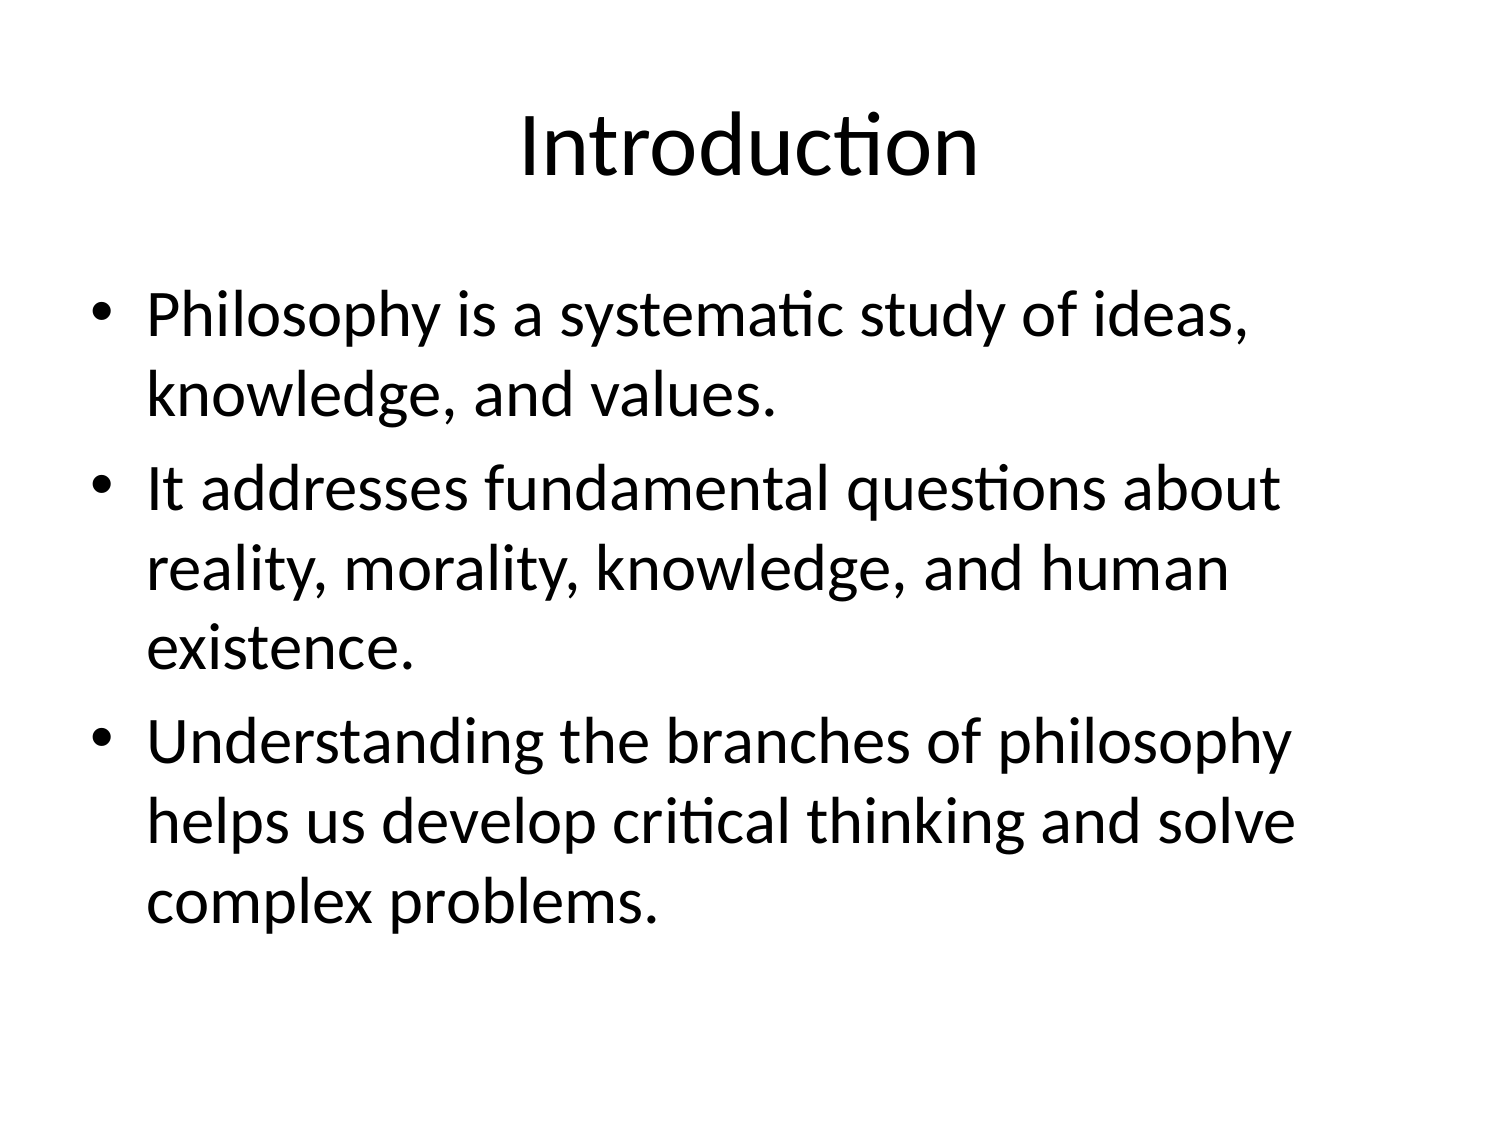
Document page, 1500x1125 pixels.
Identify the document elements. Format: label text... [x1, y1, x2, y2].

list Philosophy is a systematic study of ideas, knowledge, and values. It addresses fundamental questions about reality, morality, knowledge, and human existence. Understanding the branches of philosophy helps us develop critical thinking and solve complex problems. [75, 262, 1425, 1005]
title Introduction [75, 45, 1425, 233]
